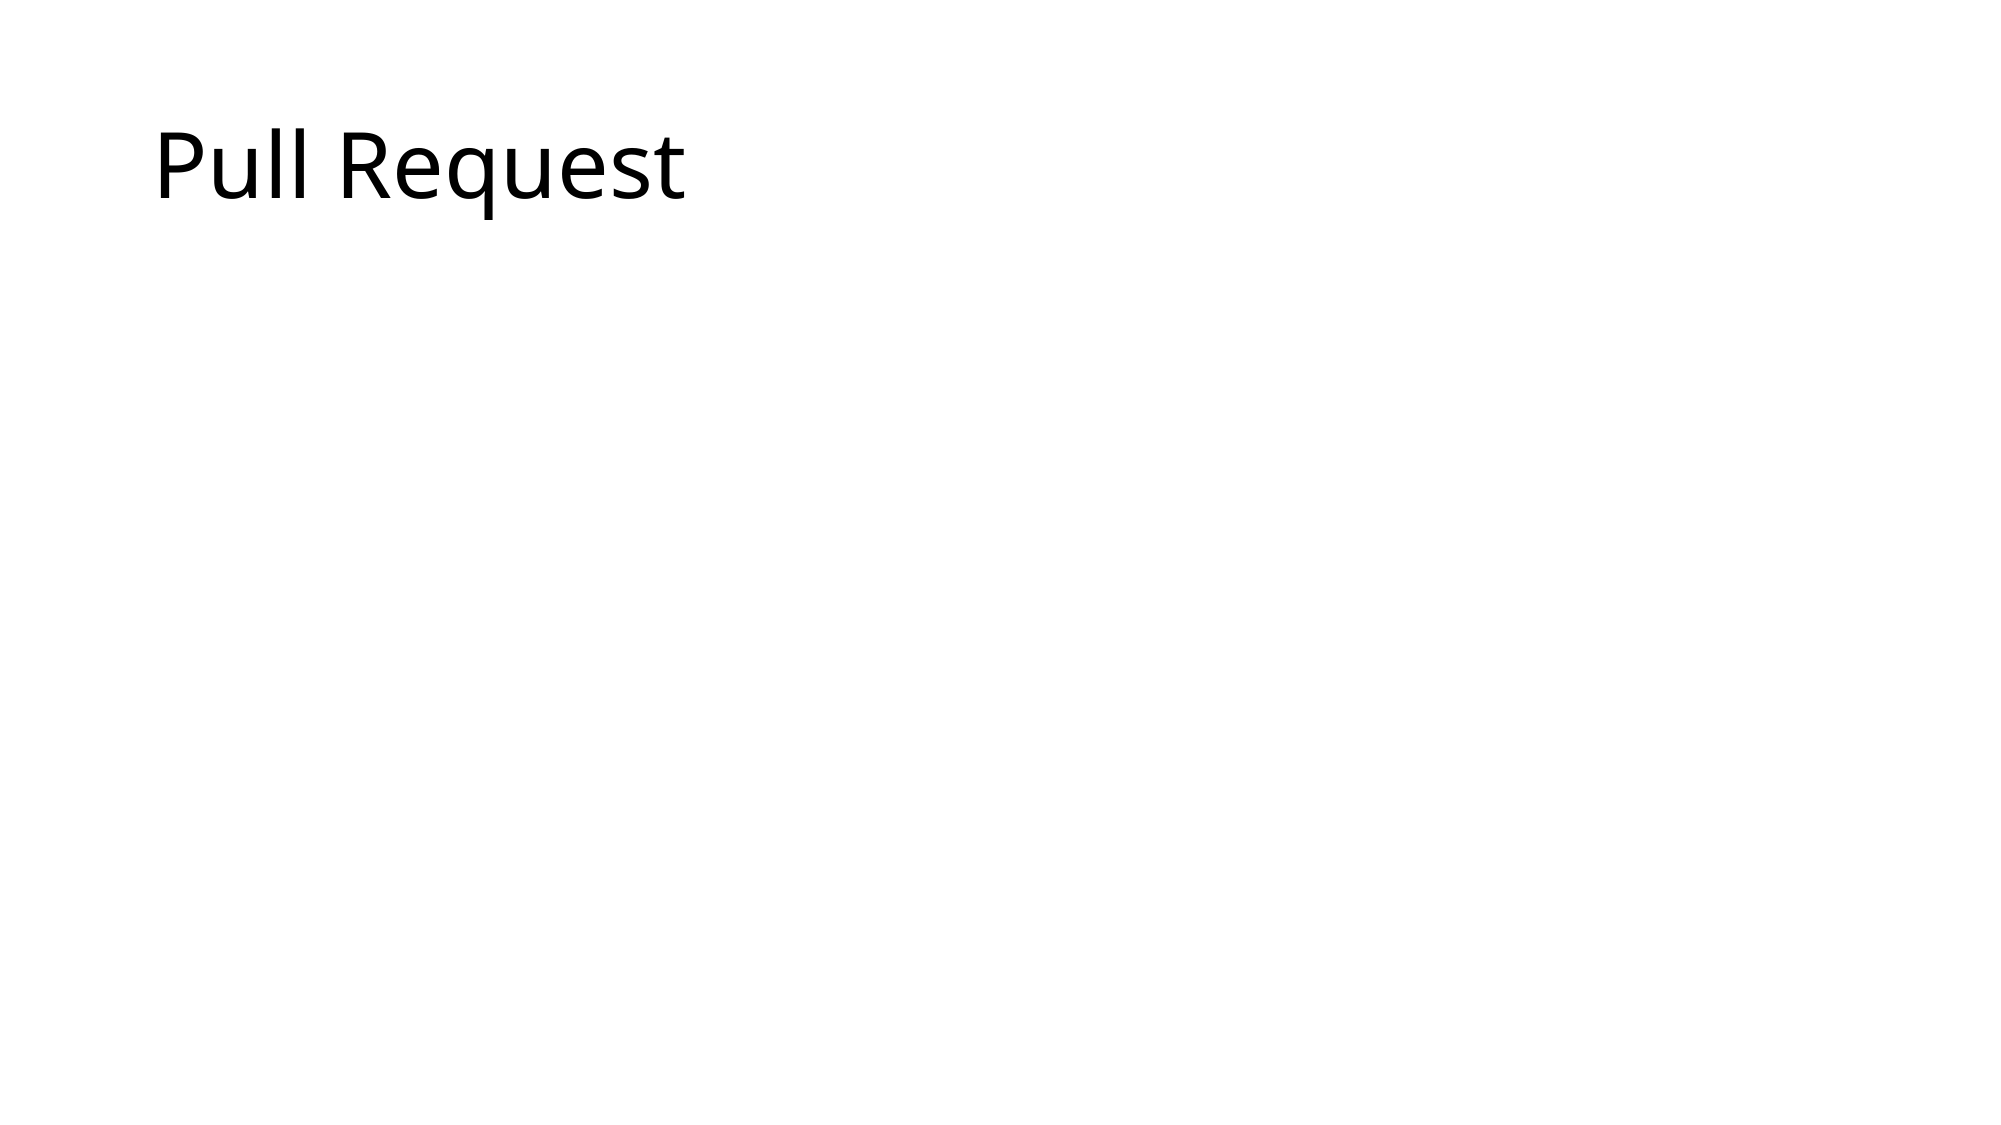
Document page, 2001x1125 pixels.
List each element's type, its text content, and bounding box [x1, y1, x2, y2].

title Pull Request [137, 59, 1863, 278]
